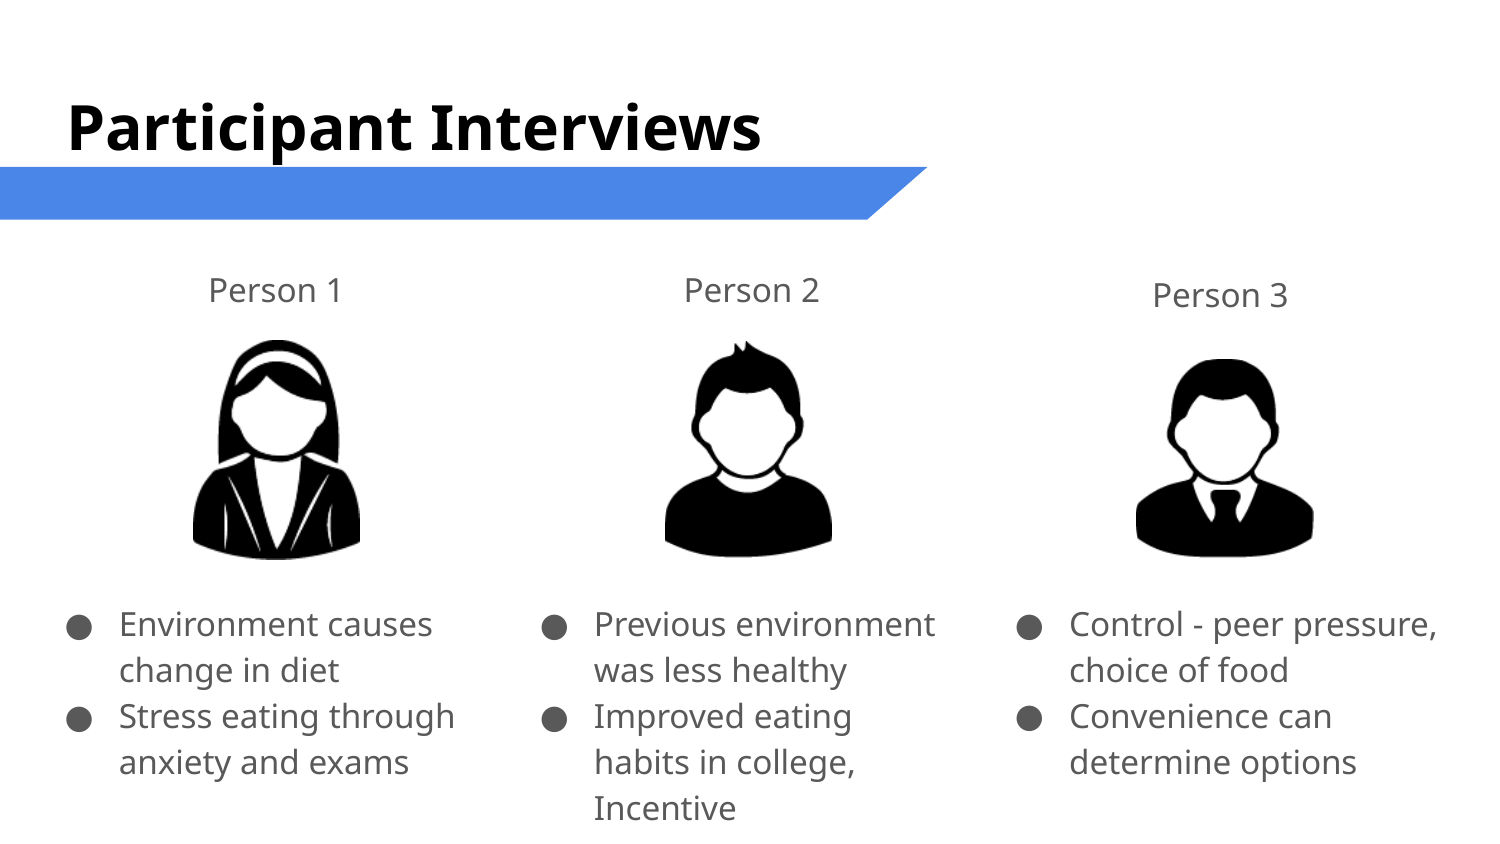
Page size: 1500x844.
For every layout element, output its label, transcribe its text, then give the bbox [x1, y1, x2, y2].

picture [1136, 359, 1314, 558]
list Environment causes change in diet Stress eating through anxiety and exams [28, 582, 480, 844]
list Person 2 [526, 248, 978, 318]
title Participant Interviews [51, 72, 1449, 167]
picture [192, 340, 361, 560]
picture [664, 341, 832, 559]
text_box Control - peer pressure, choice of food Convenience can determine options [979, 582, 1472, 812]
list Person 1 [51, 248, 502, 318]
list Previous environment was less healthy Improved eating habits in college, Incentive [503, 582, 955, 844]
text_box [0, 166, 928, 220]
list Person 3 [1136, 253, 1314, 313]
